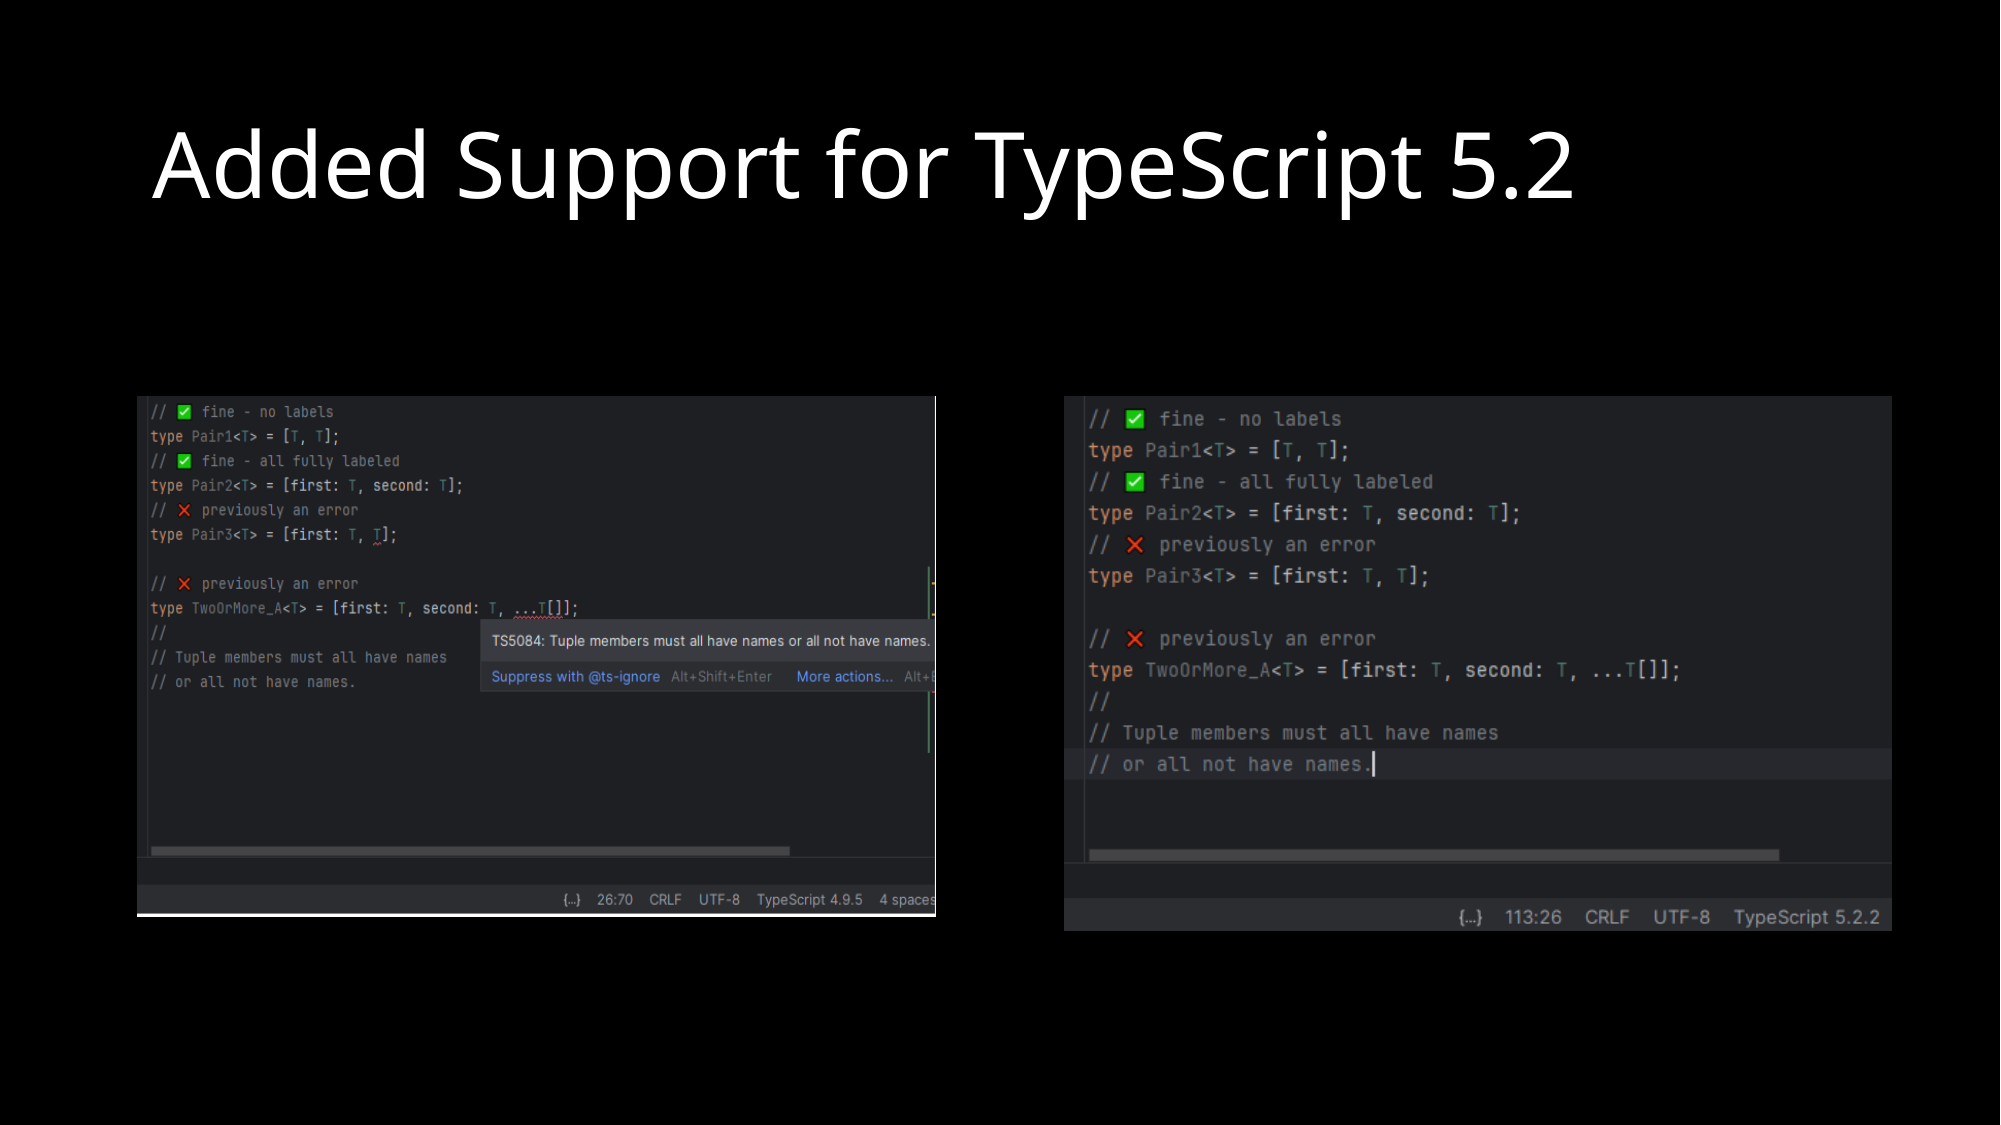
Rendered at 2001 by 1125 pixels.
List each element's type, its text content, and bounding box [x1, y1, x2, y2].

picture [1064, 396, 1892, 931]
picture [137, 396, 936, 917]
title Added Support for TypeScript 5.2 [137, 59, 1863, 278]
